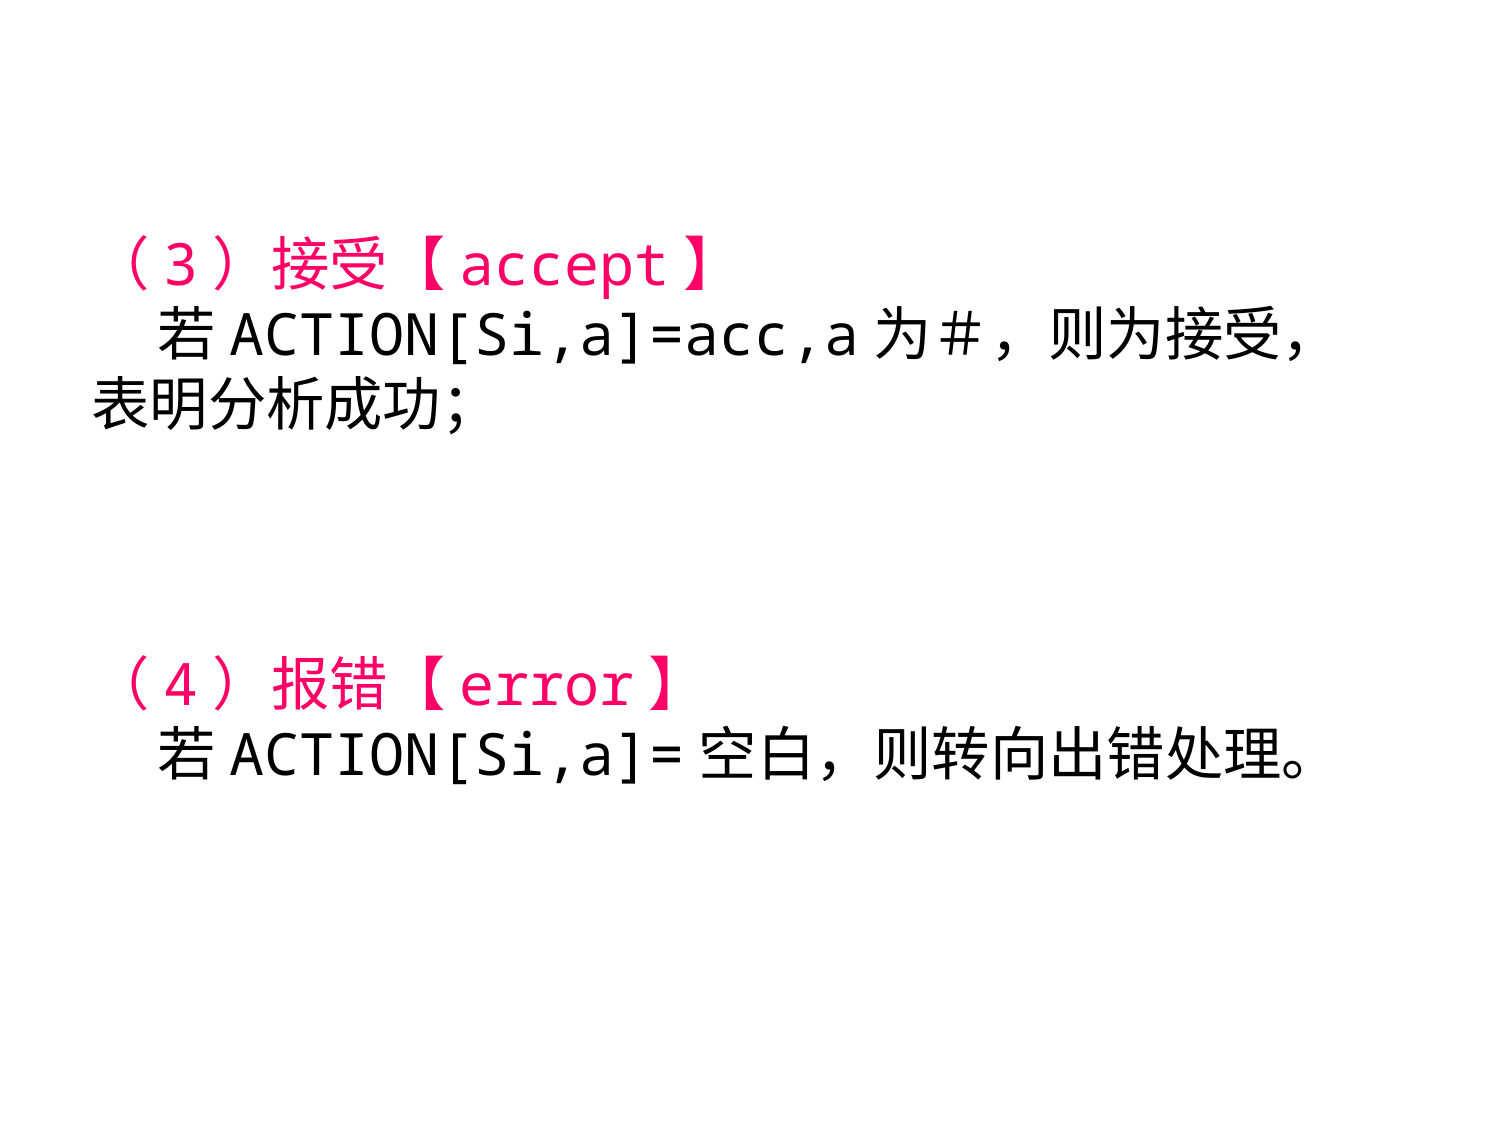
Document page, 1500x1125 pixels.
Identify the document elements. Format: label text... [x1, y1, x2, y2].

text_box （3）接受【accept】 若ACTION[Si,a]=acc,a为＃，则为接受，表明分析成功； （4）报错【error】 若ACTION[Si,a]=空白，则转向出错处理。 [76, 219, 1388, 795]
